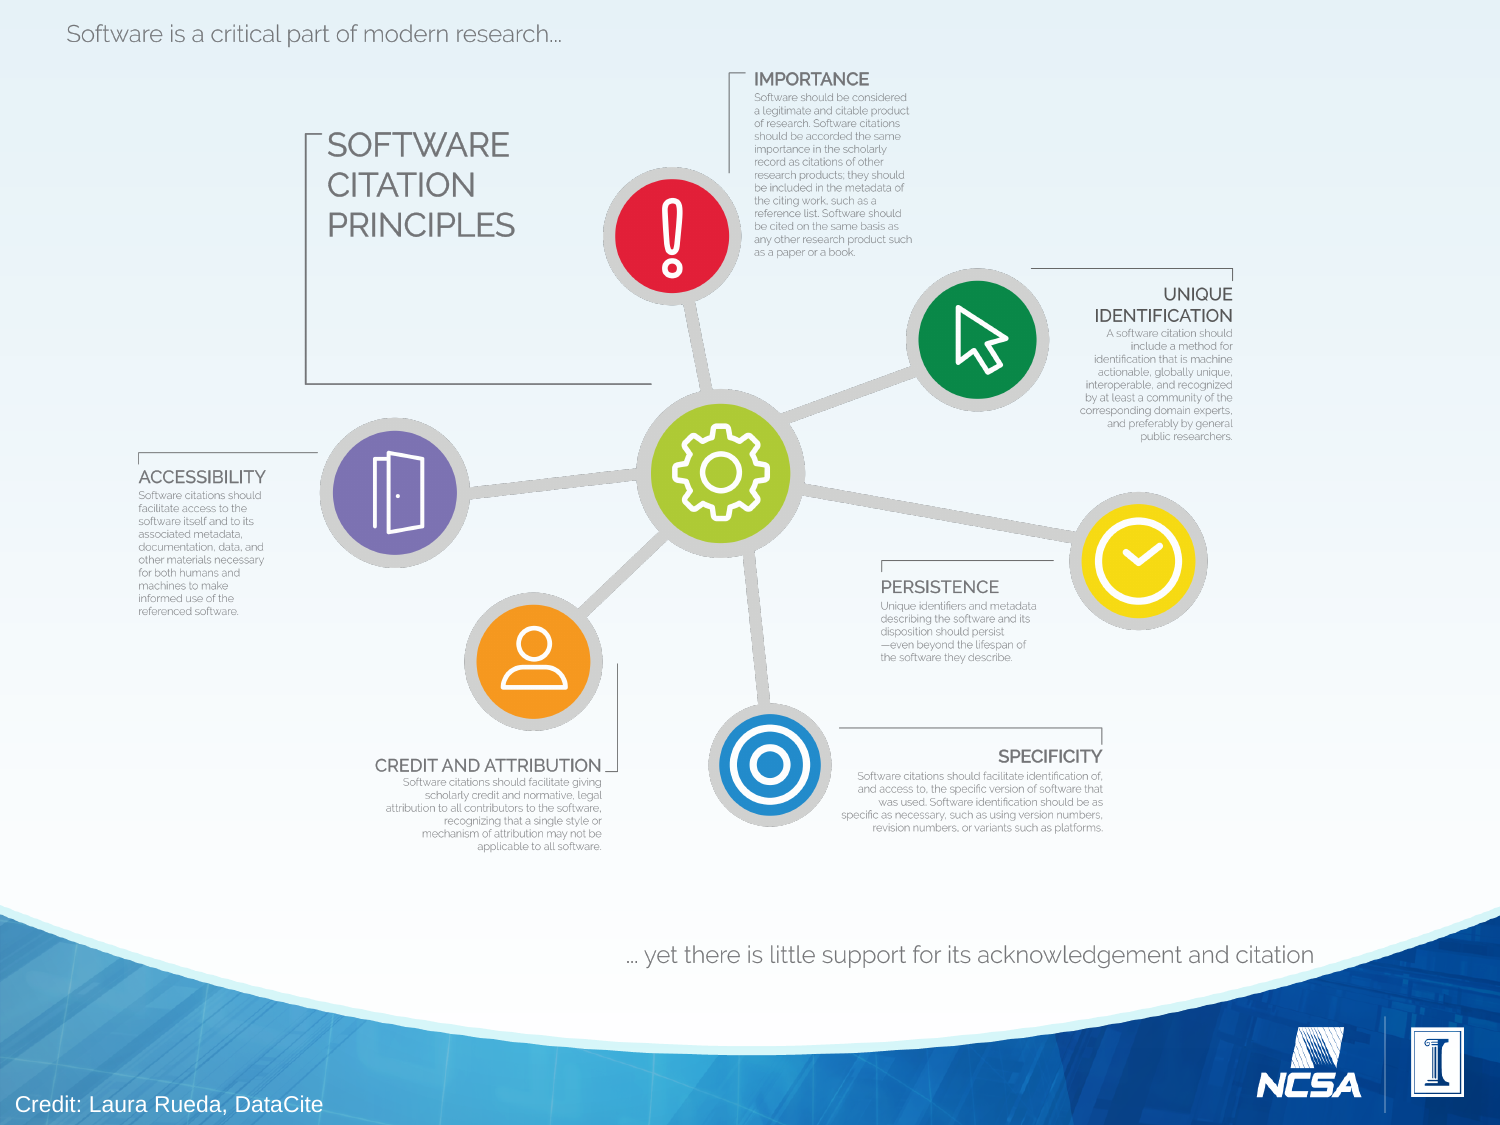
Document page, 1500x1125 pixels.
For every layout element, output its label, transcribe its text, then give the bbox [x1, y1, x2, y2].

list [24, 0, 1363, 1012]
text_box Credit: Laura Rueda, DataCite [0, 1082, 700, 1125]
picture [0, 0, 1500, 1125]
